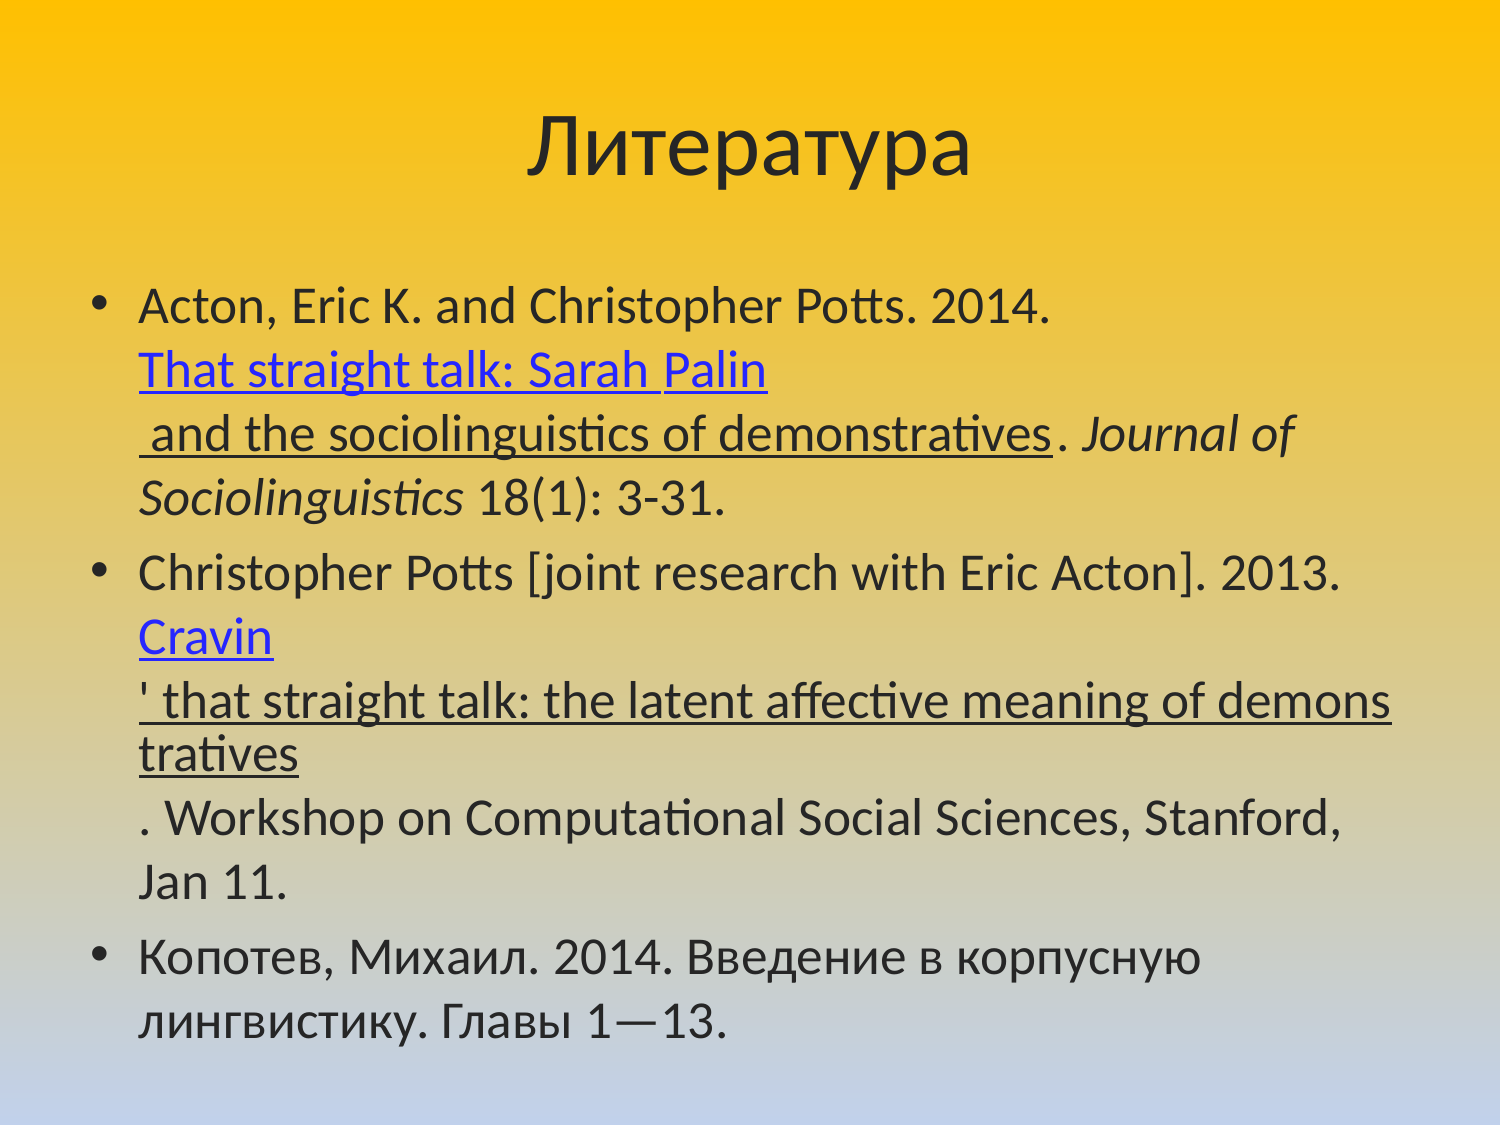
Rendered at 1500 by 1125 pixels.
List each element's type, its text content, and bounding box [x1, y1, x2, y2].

list Acton, Eric K. and Christopher Potts. 2014. That straight talk: Sarah Palin and the sociolinguistics of demonstratives. Journal of Sociolinguistics 18(1): 3-31. Christopher Potts [joint research with Eric Acton]. 2013. Cravin' that straight talk: the latent affective meaning of demonstratives. Workshop on Computational Social Sciences, Stanford, Jan 11. Копотев, Михаил. 2014. Введение в корпусную лингвистику. Главы 1—13. [75, 262, 1425, 1005]
title Литература [75, 45, 1425, 233]
